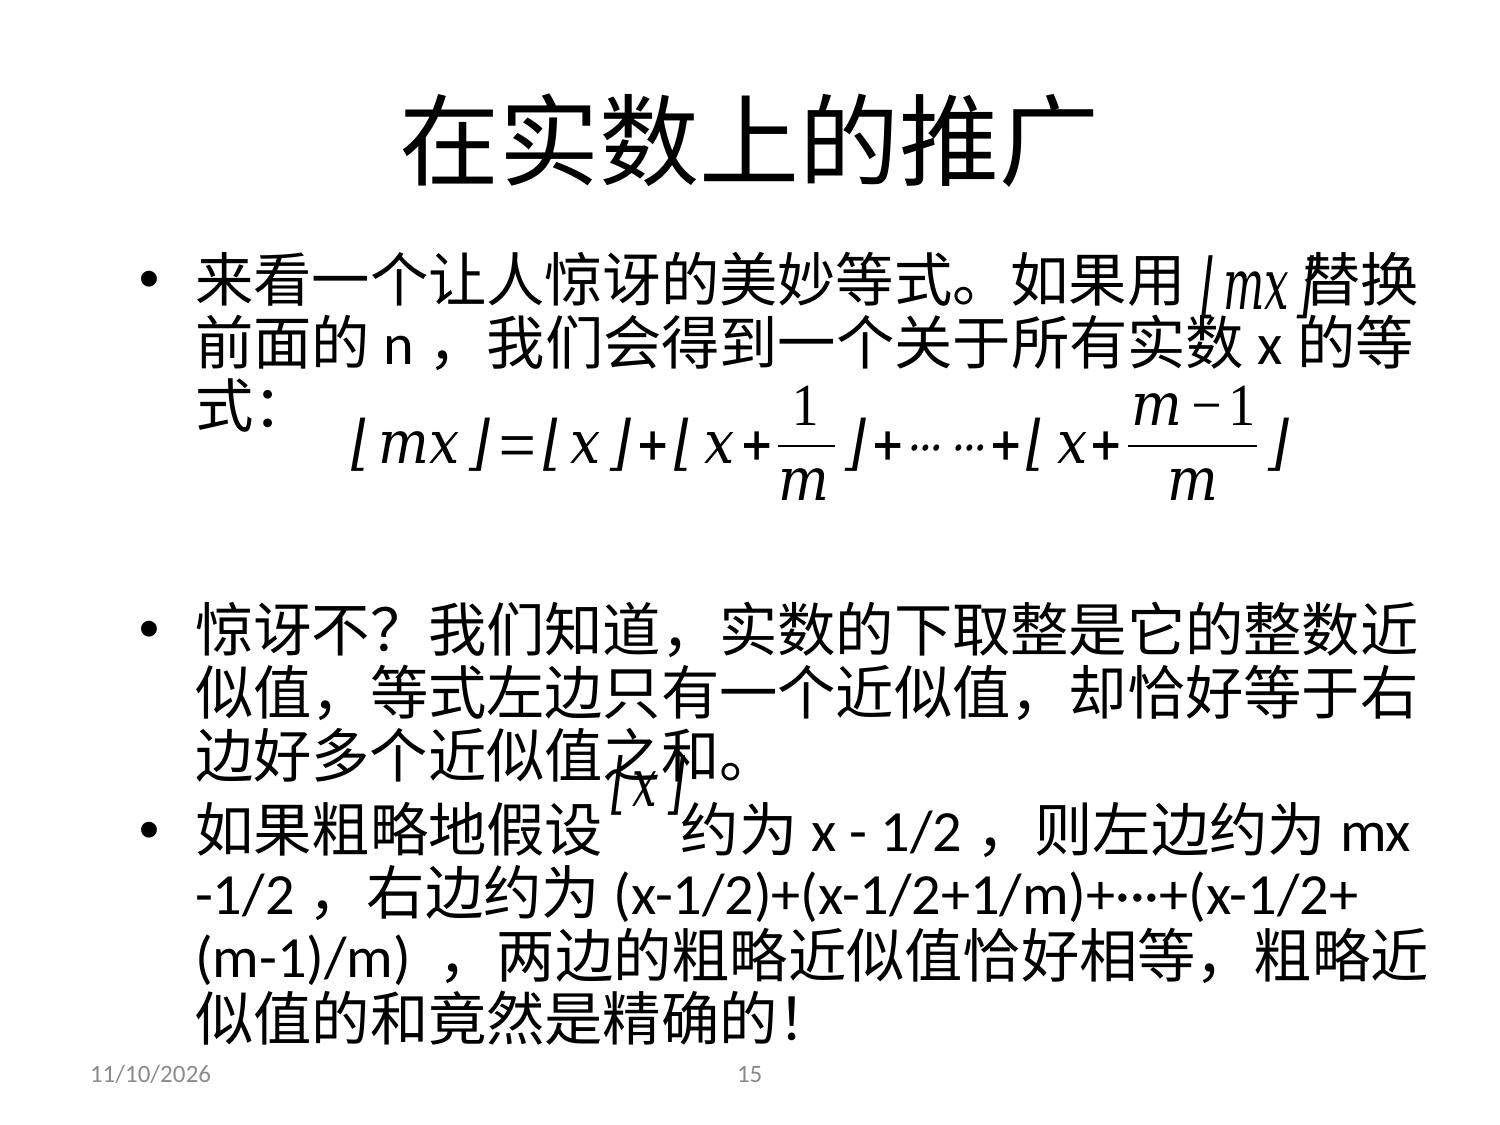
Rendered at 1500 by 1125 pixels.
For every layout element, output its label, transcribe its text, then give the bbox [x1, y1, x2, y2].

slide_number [75, 1042, 425, 1103]
list 来看一个让人惊讶的美妙等式。如果用 替换前面的n，我们会得到一个关于所有实数x的等式： 惊讶不？我们知道，实数的下取整是它的整数近似值，等式左边只有一个近似值，却恰好等于右边好多个近似值之和。 如果粗略地假设 约为x - 1/2，则左边约为mx -1/2，右边约为(x-1/2)+(x-1/2+1/m)+···+(x-1/2+(m-1)/m) ，两边的粗略近似值恰好相等，粗略近似值的和竟然是精确的！ [123, 243, 1447, 527]
slide_number 15 [512, 1042, 988, 1103]
list 来看一个让人惊讶的美妙等式。如果用 替换前面的n，我们会得到一个关于所有实数x的等式： 惊讶不？我们知道，实数的下取整是它的整数近似值，等式左边只有一个近似值，却恰好等于右边好多个近似值之和。 如果粗略地假设 约为x - 1/2，则左边约为mx -1/2，右边约为(x-1/2)+(x-1/2+1/m)+···+(x-1/2+(m-1)/m) ，两边的粗略近似值恰好相等，粗略近似值的和竟然是精确的！ [123, 528, 1447, 1035]
title 在实数上的推广 [75, 45, 1425, 233]
